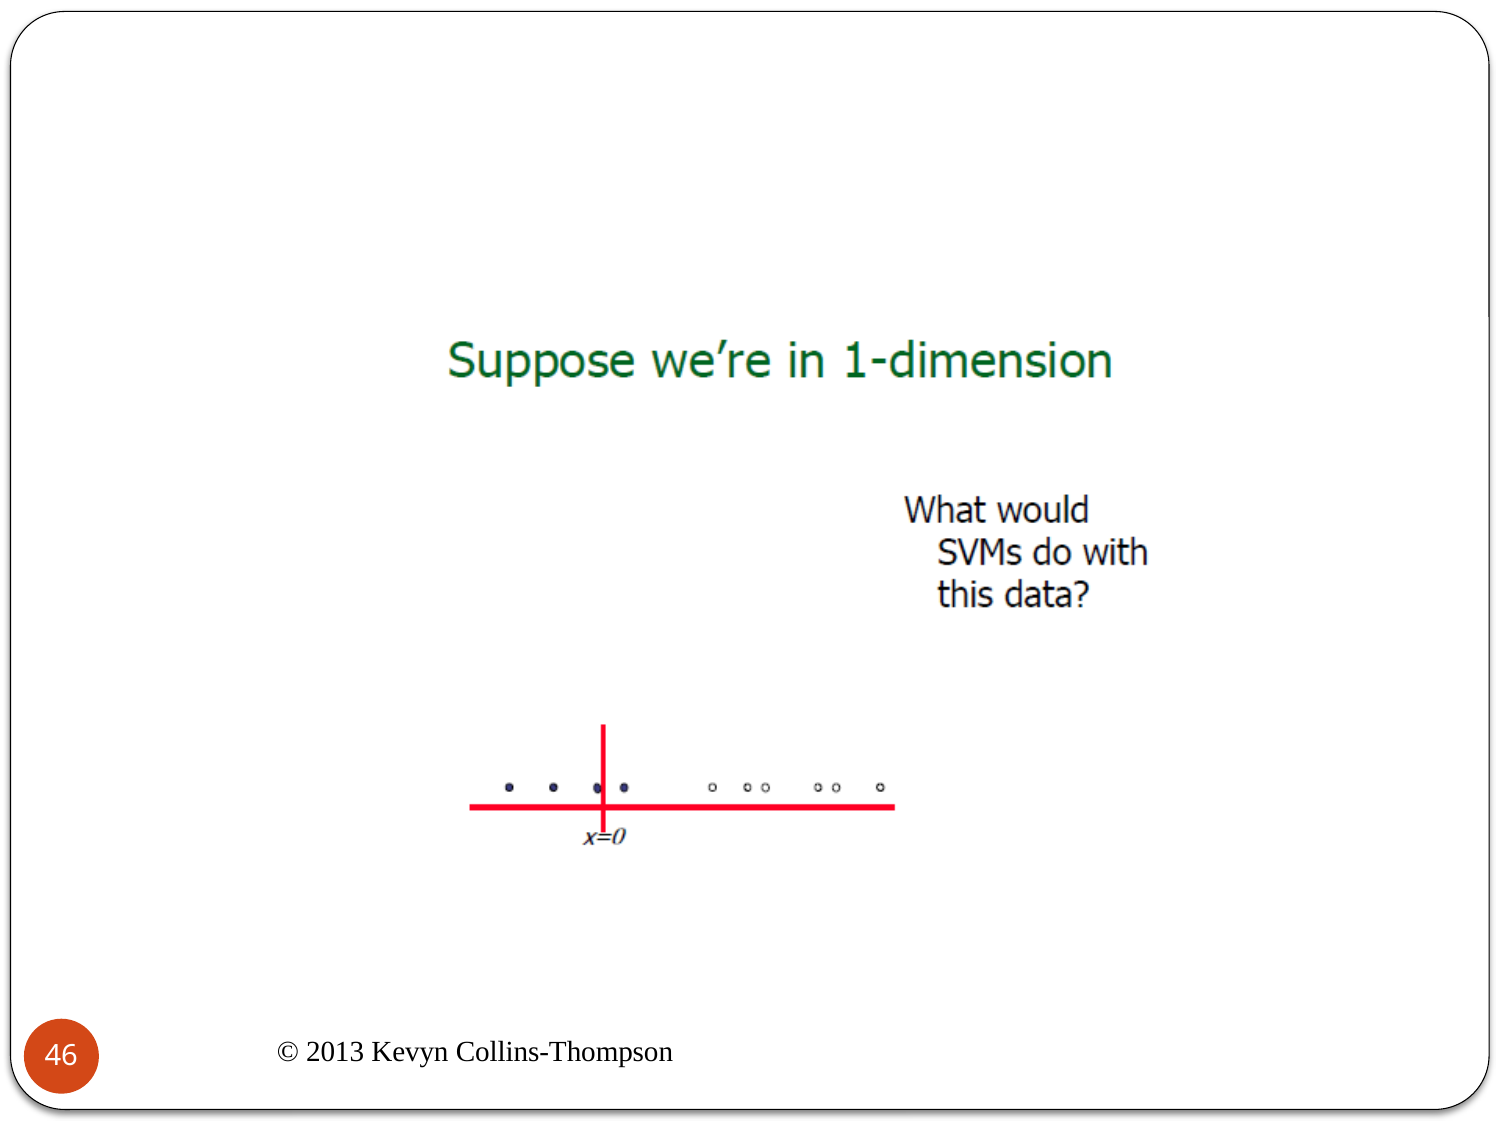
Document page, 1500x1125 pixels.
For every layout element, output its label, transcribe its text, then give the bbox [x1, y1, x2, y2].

picture [349, 324, 1226, 963]
slide_number 46 [23, 1018, 99, 1094]
footer © 2013 Kevyn Collins-Thompson [150, 1012, 800, 1088]
